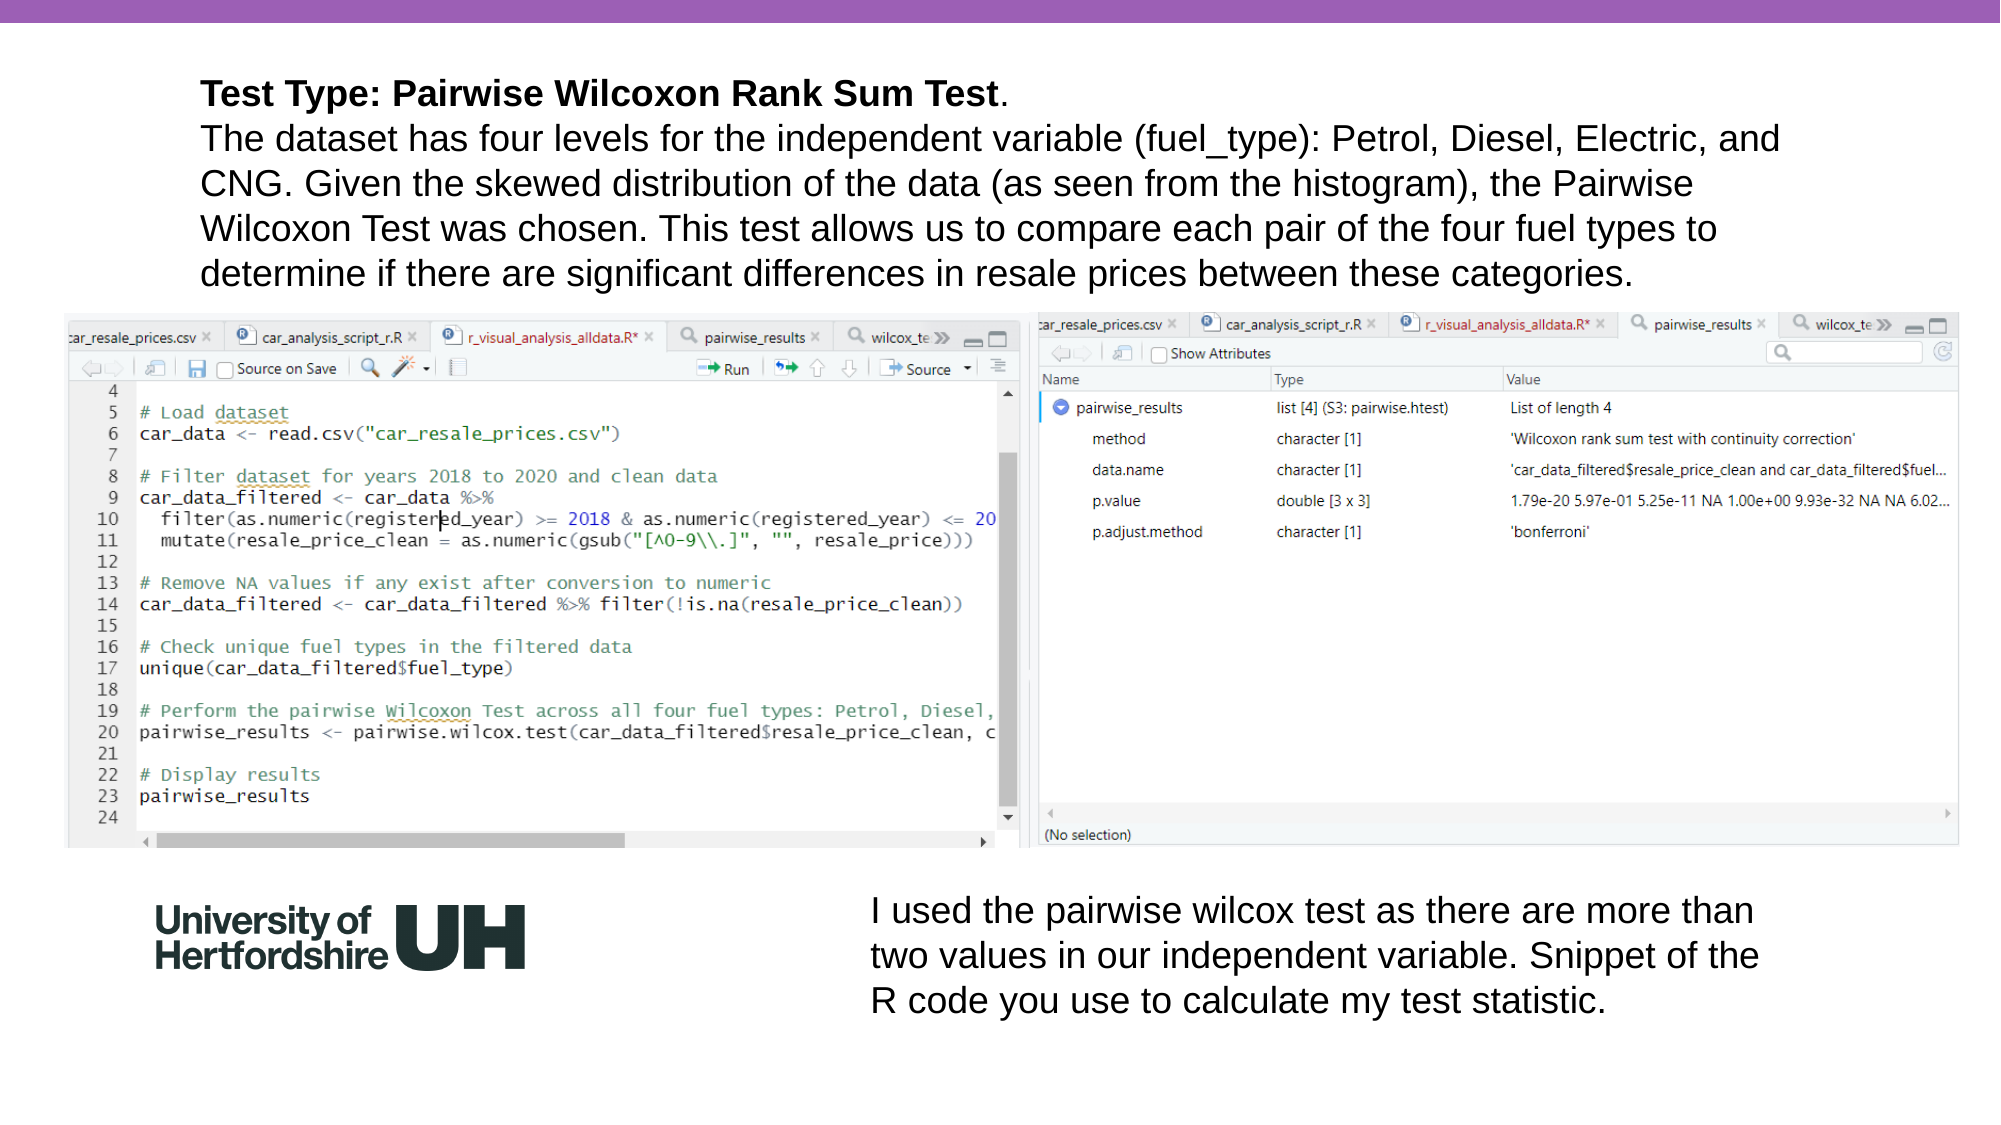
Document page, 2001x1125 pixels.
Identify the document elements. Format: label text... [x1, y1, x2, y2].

text_box Test Type: Pairwise Wilcoxon Rank Sum Test. The dataset has four levels for the independent variable (fuel_type): Petrol, Diesel, Electric, and CNG. Given the skewed distribution of the data (as seen from the histogram), the Pairwise Wilcoxon Test was chosen. This test allows us to compare each pair of the four fuel types to determine if there are significant differences in resale prices between these categories. [185, 61, 1812, 301]
picture [64, 312, 1960, 848]
text_box I used the pairwise wilcox test as there are more than two values in our independent variable. Snippet of the R code you use to calculate my test statistic. [855, 878, 1787, 1028]
